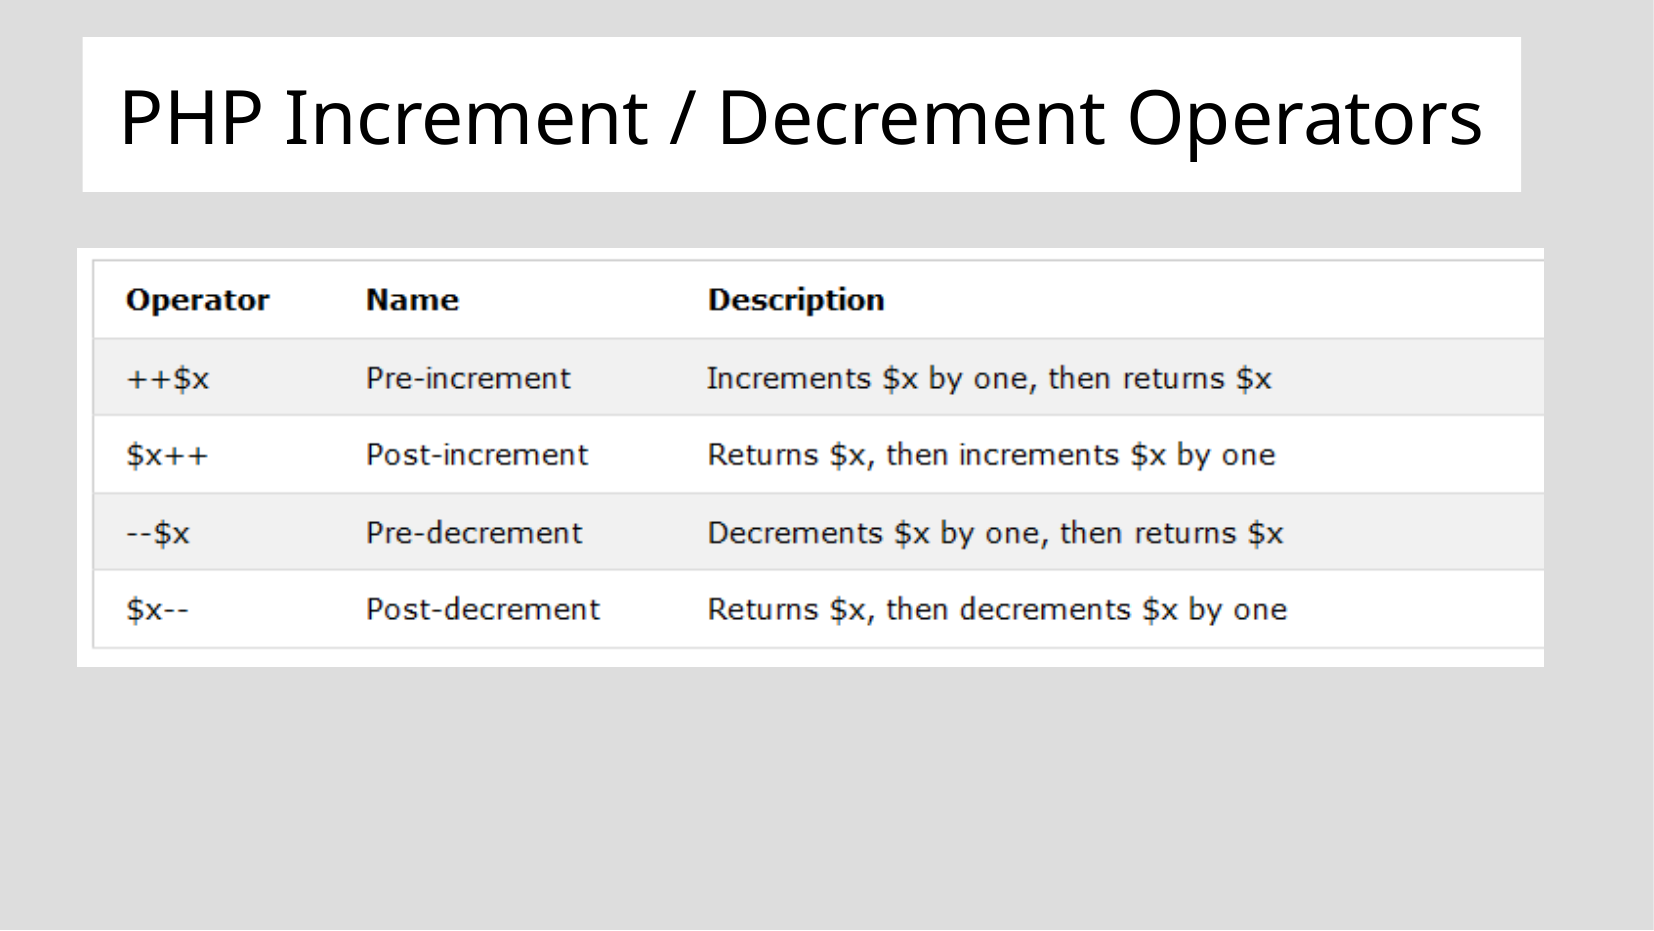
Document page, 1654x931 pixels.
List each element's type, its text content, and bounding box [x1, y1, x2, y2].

text_box PHP Increment / Decrement Operators [82, 37, 1522, 192]
picture [77, 248, 1544, 667]
